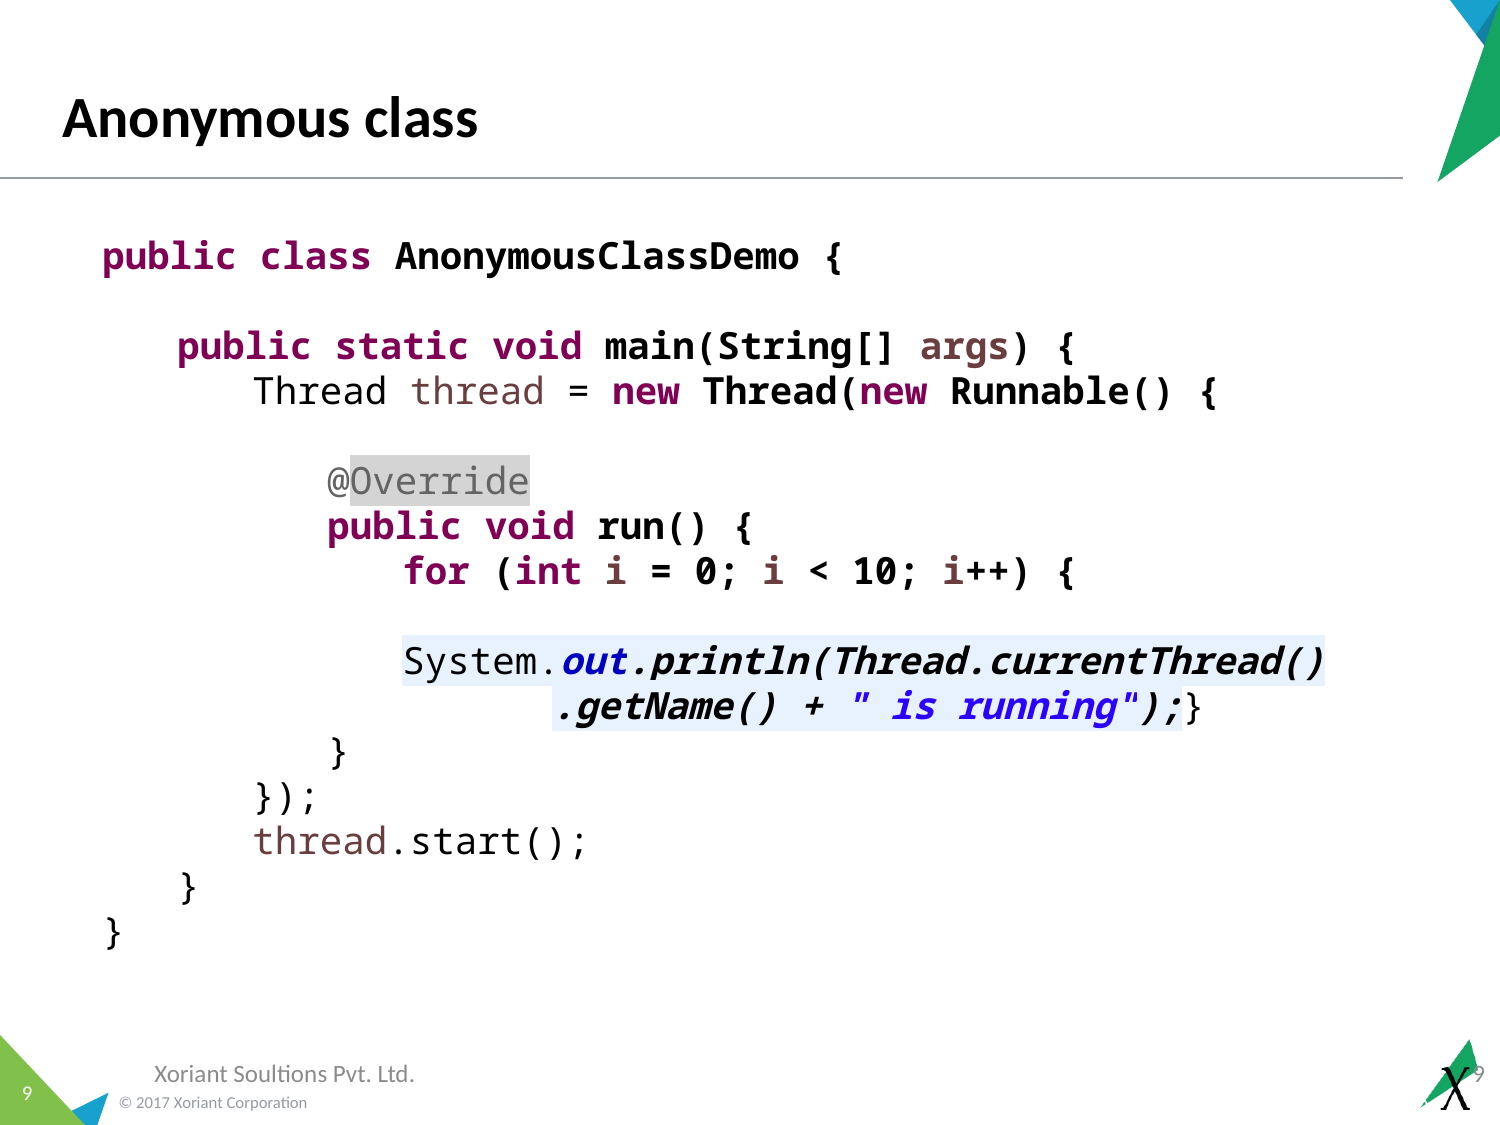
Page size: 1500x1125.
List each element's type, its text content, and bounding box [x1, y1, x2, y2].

text_box public class AnonymousClassDemo { public static void main(String[] args) { Thread thread = new Thread(new Runnable() { @Override public void run() { for (int i = 0; i < 10; i++) { System.out.println(Thread.currentThread() .getName() + " is running");} } }); thread.start(); } } [87, 224, 1413, 960]
footer Xoriant Soultions Pvt. Ltd. [0, 1042, 571, 1103]
slide_number 9 [1400, 1042, 1500, 1103]
title Anonymous class [47, 12, 1398, 157]
picture [1420, 1103, 1478, 1110]
